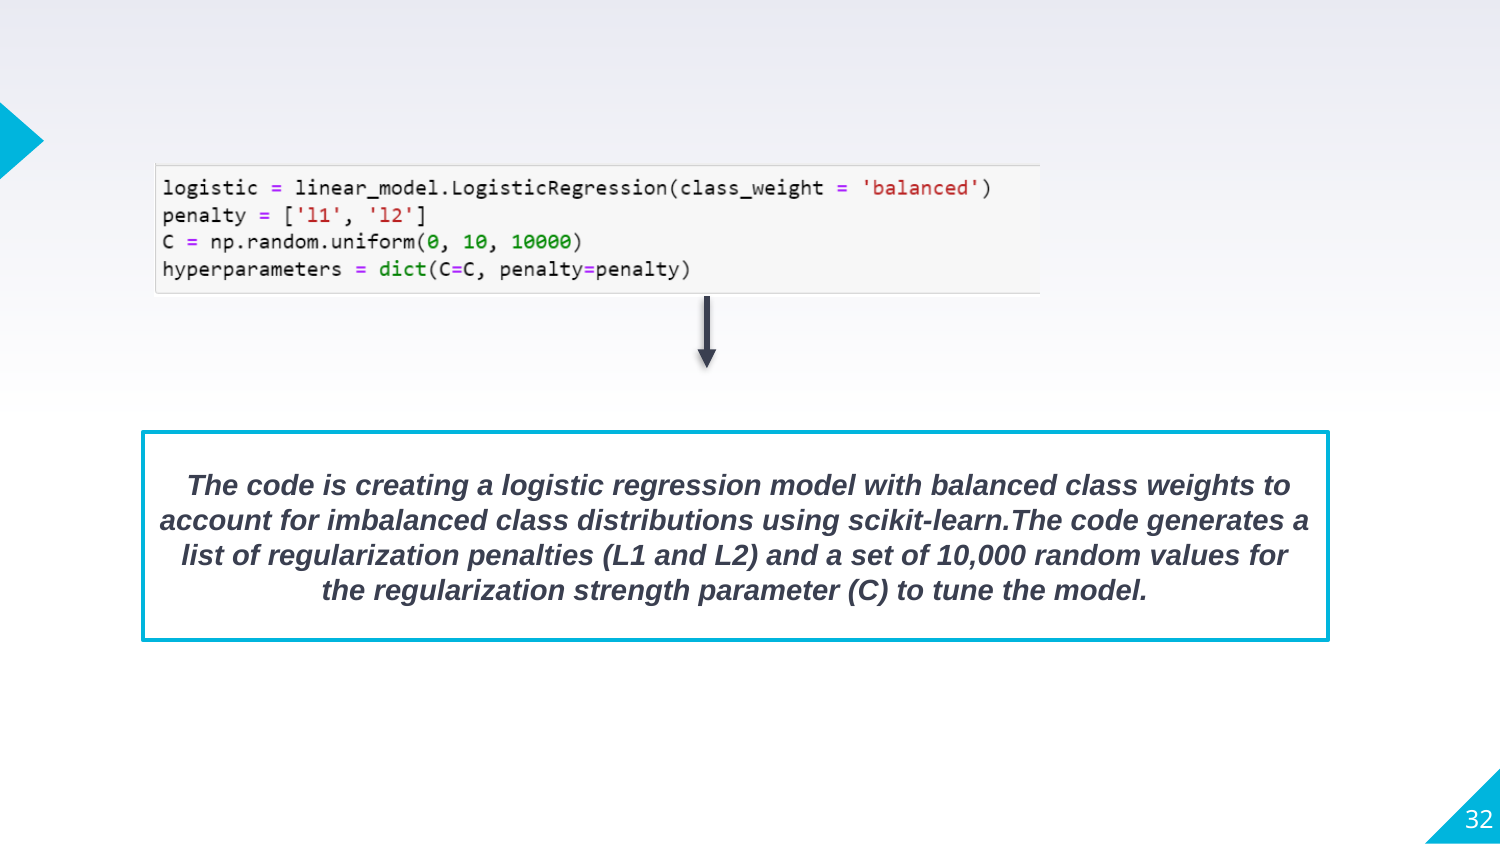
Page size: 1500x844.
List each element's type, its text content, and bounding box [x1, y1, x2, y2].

text_box The code is creating a logistic regression model with balanced class weights to account for imbalanced class distributions using scikit-learn.The code generates a list of regularization penalties (L1 and L2) and a set of 10,000 random values for the regularization strength parameter (C) to tune the model. [141, 430, 1330, 642]
picture [154, 163, 1041, 297]
slide_number 32 [1418, 760, 1494, 838]
